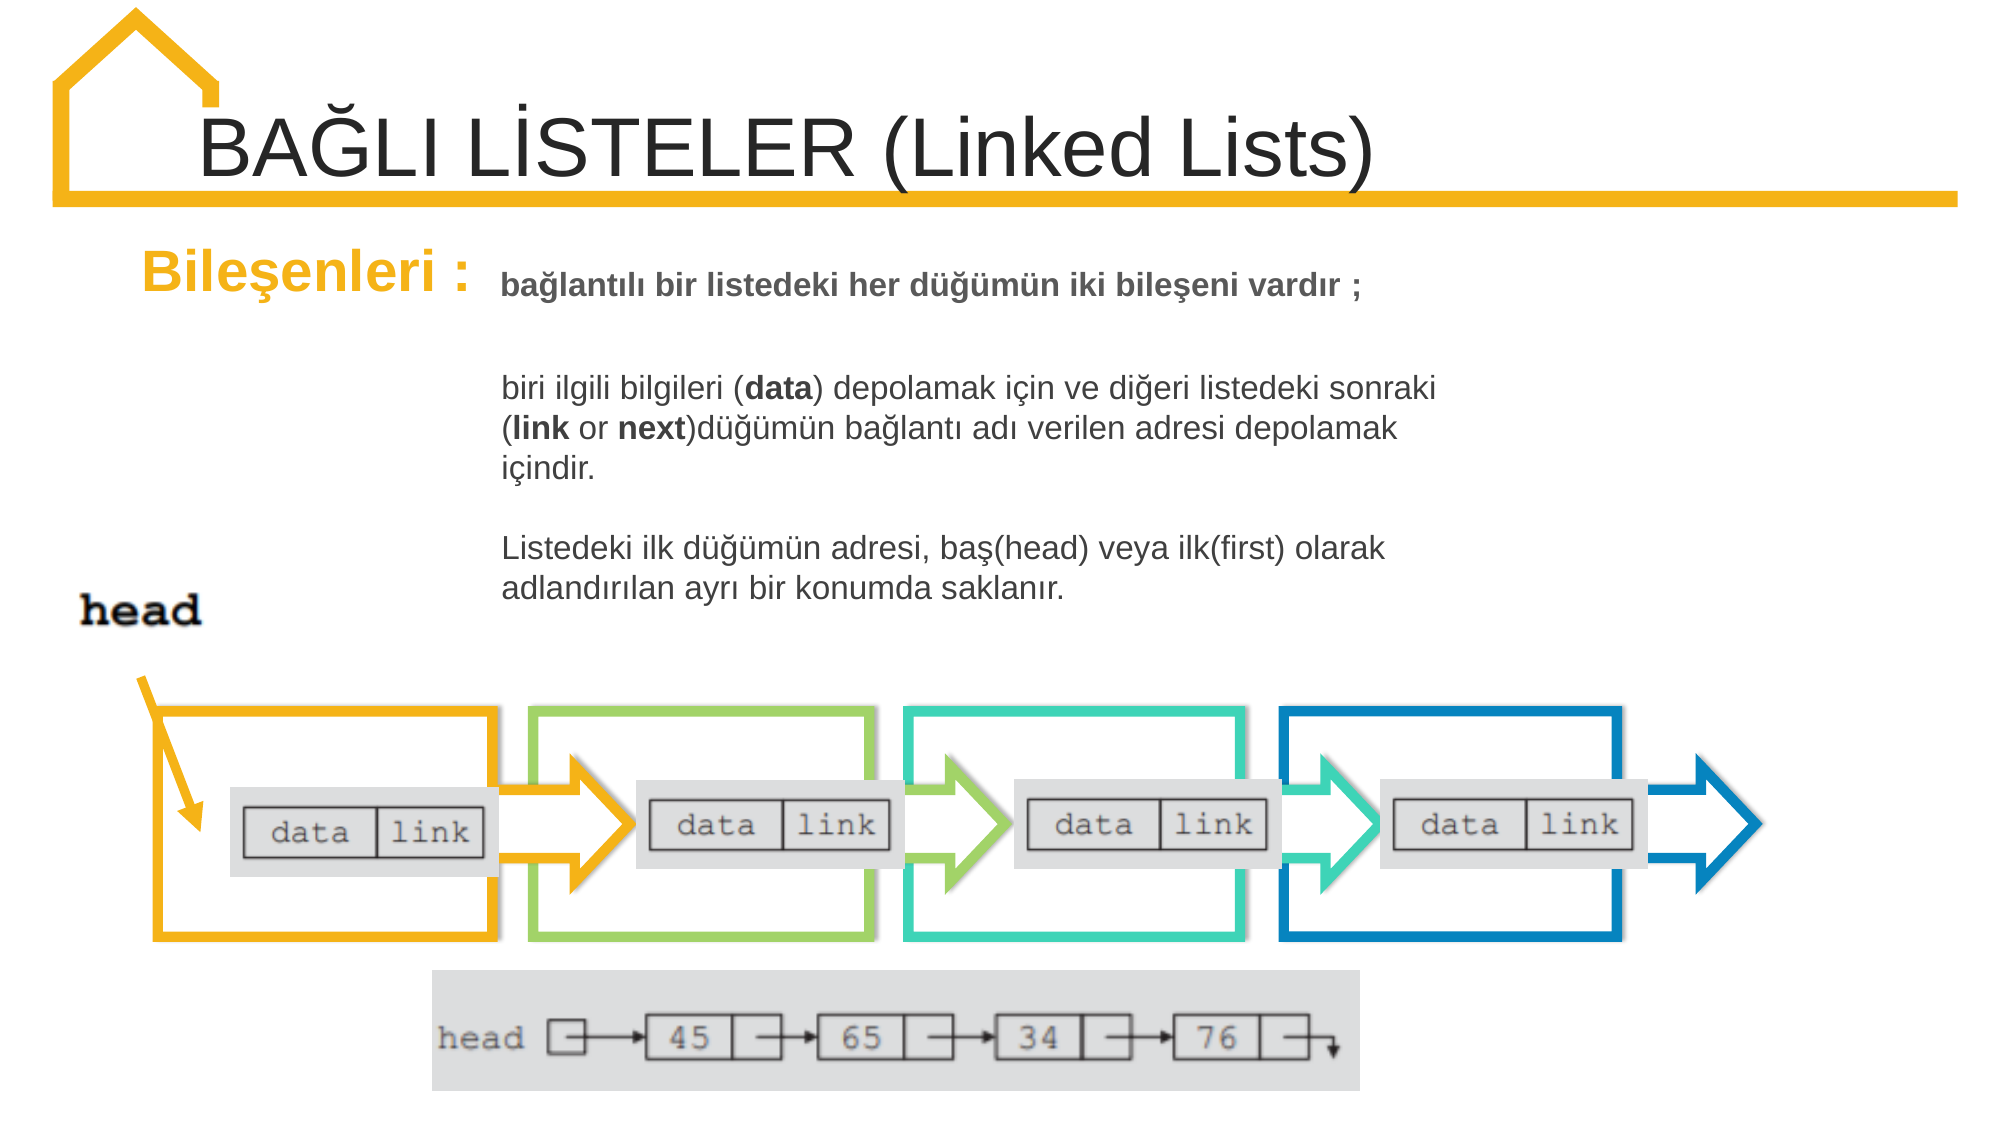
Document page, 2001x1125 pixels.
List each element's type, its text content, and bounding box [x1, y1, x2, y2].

picture [230, 787, 498, 877]
list BAĞLI LİSTELER (Linked Lists) [182, 90, 2000, 210]
text_box Bileşenleri : [125, 225, 490, 311]
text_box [140, 677, 201, 833]
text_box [485, 255, 1468, 617]
picture [1014, 779, 1282, 869]
picture [58, 580, 222, 641]
picture [1380, 779, 1648, 869]
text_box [157, 711, 1756, 937]
picture [636, 780, 905, 870]
picture [432, 970, 1360, 1092]
